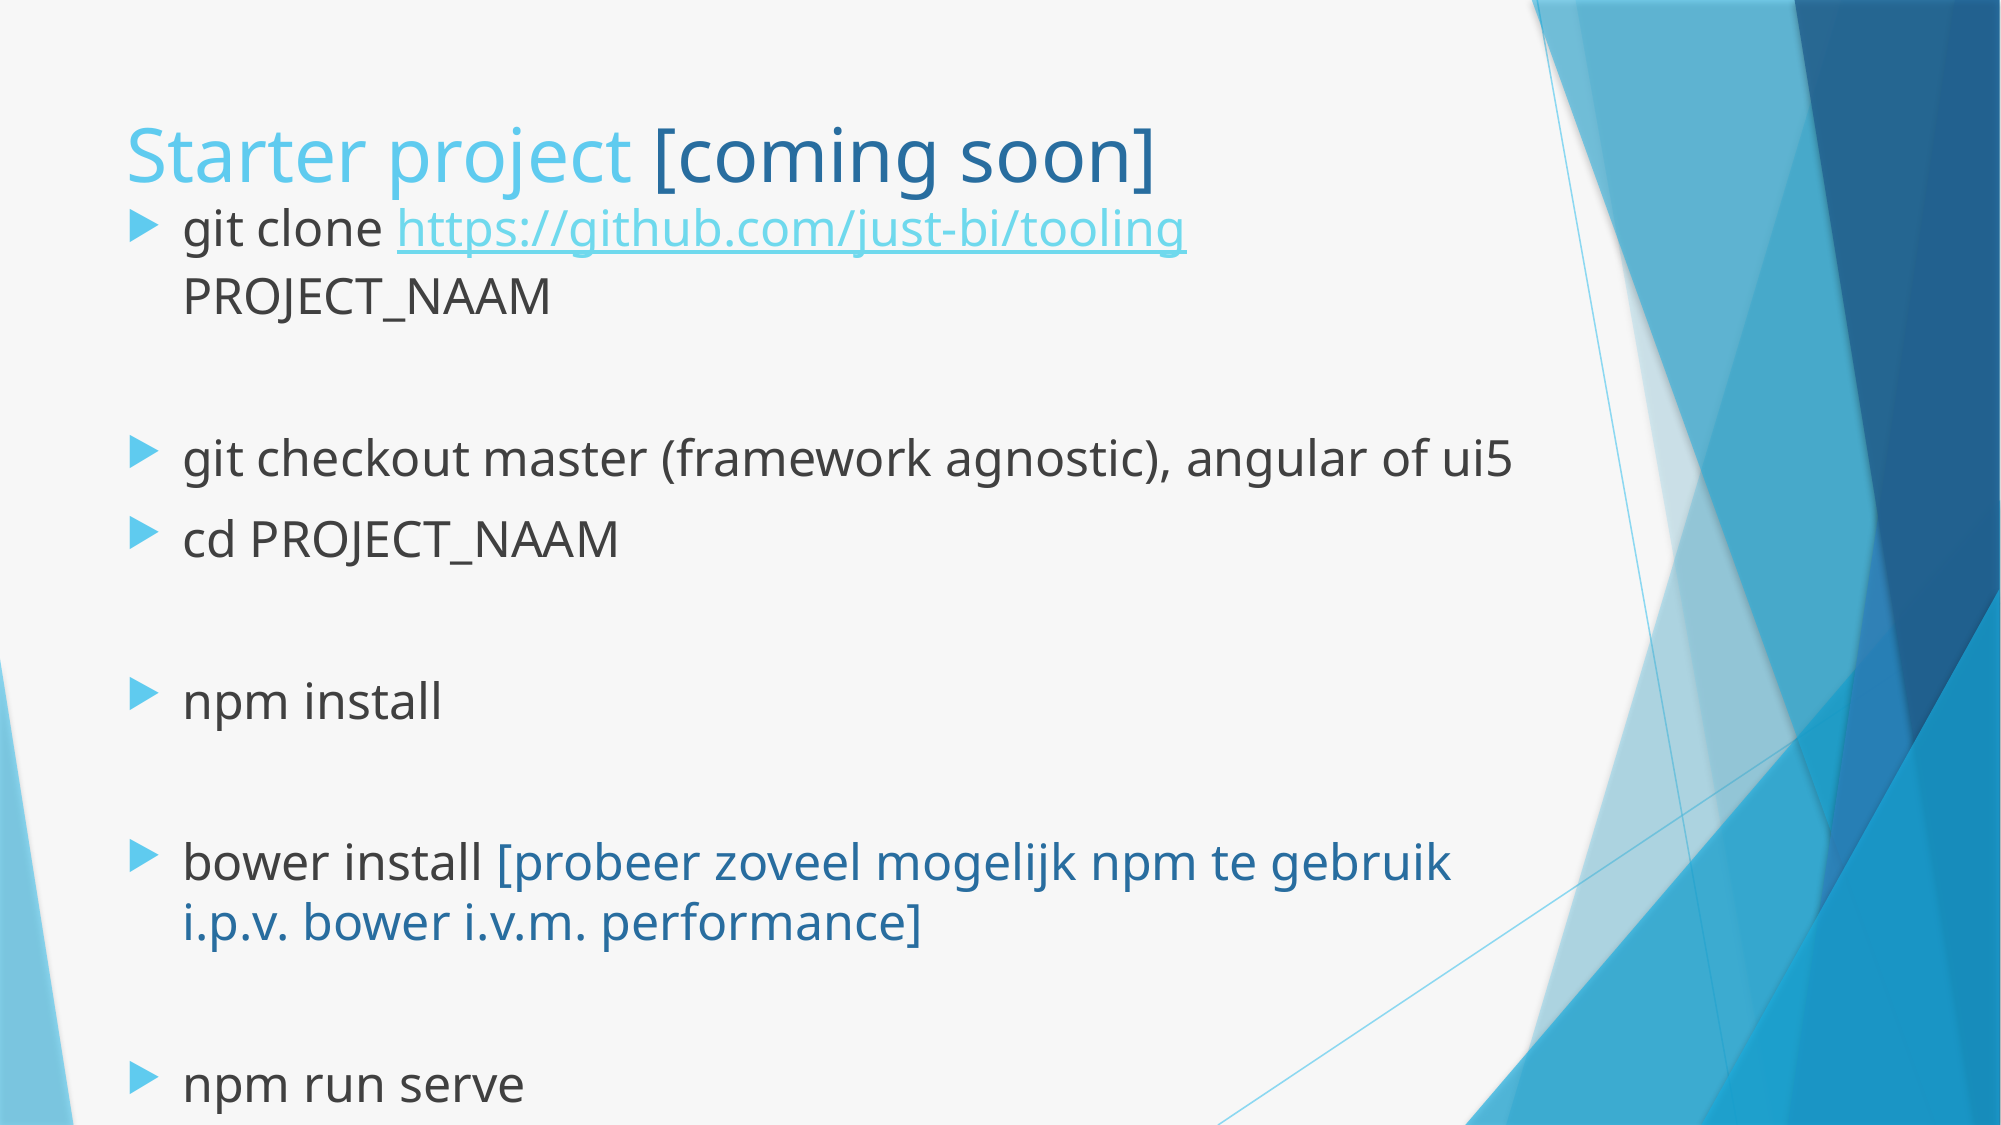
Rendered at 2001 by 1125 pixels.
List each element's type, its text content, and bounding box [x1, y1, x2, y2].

list git clone https://github.com/just-bi/tooling PROJECT_NAAM git checkout master (framework agnostic), angular of ui5 cd PROJECT_NAAM npm install bower install [probeer zoveel mogelijk npm te gebruik i.p.v. bower i.v.m. performance] npm run serve [111, 189, 1545, 992]
title Starter project [coming soon] [111, 99, 1522, 189]
